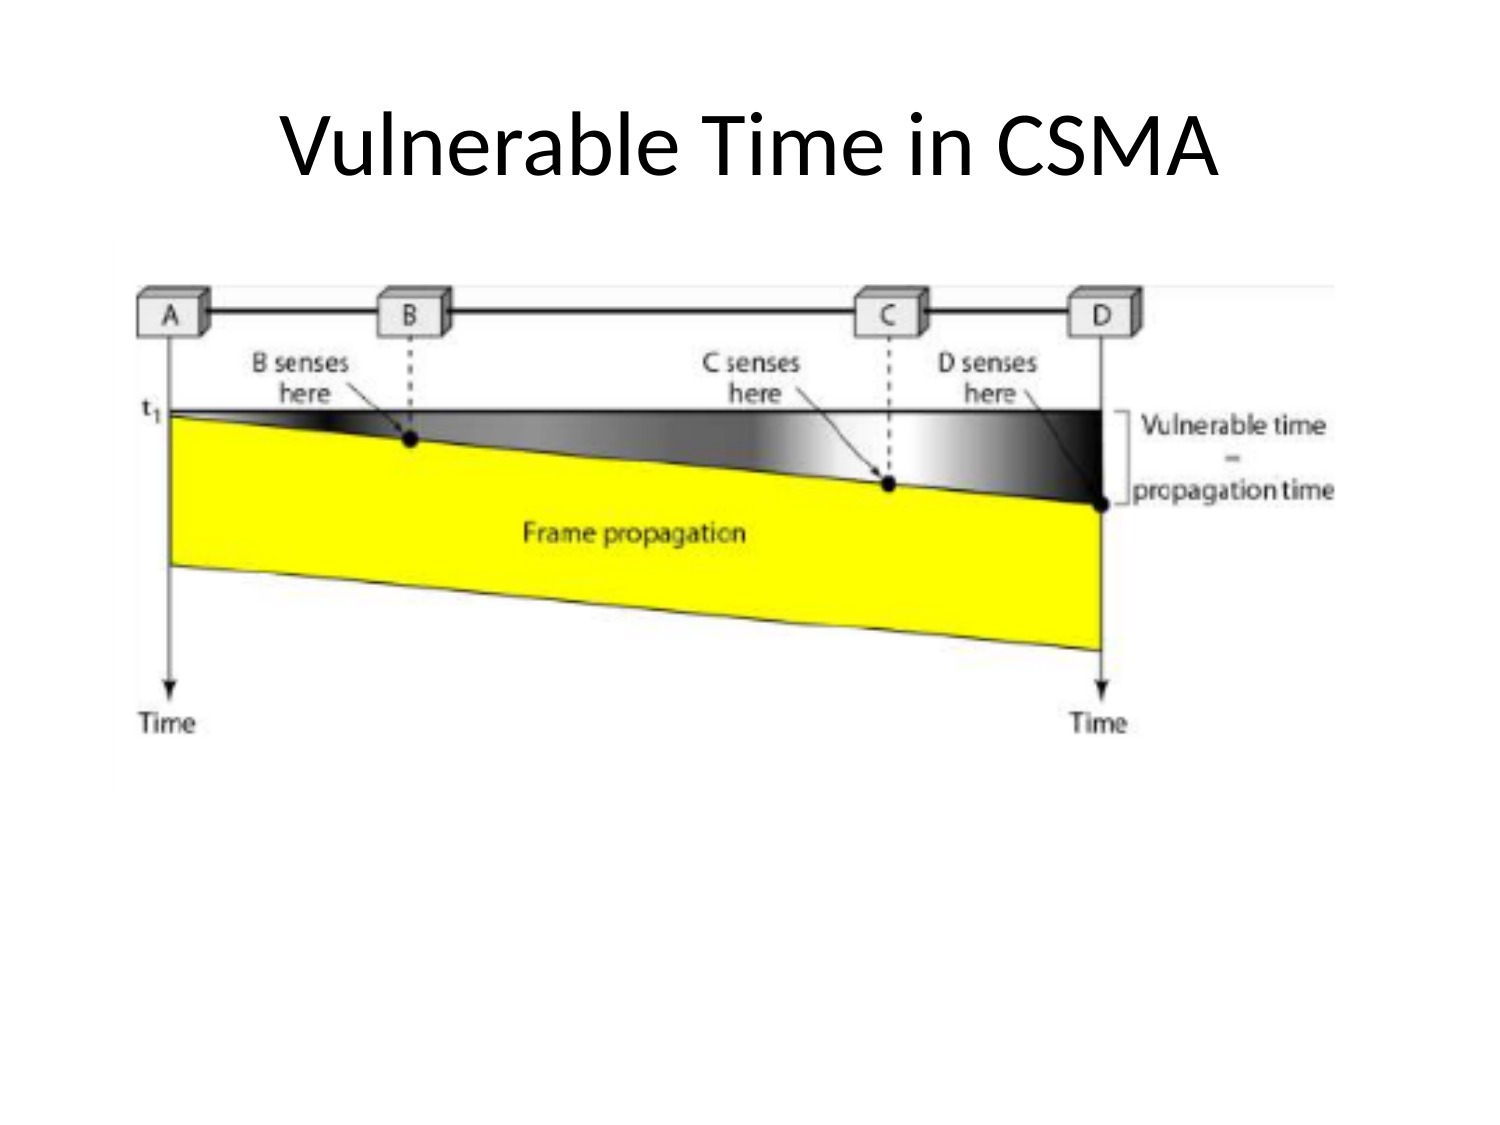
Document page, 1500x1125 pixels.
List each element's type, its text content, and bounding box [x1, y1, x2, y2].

title Vulnerable Time in CSMA [75, 45, 1425, 233]
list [112, 237, 1363, 795]
